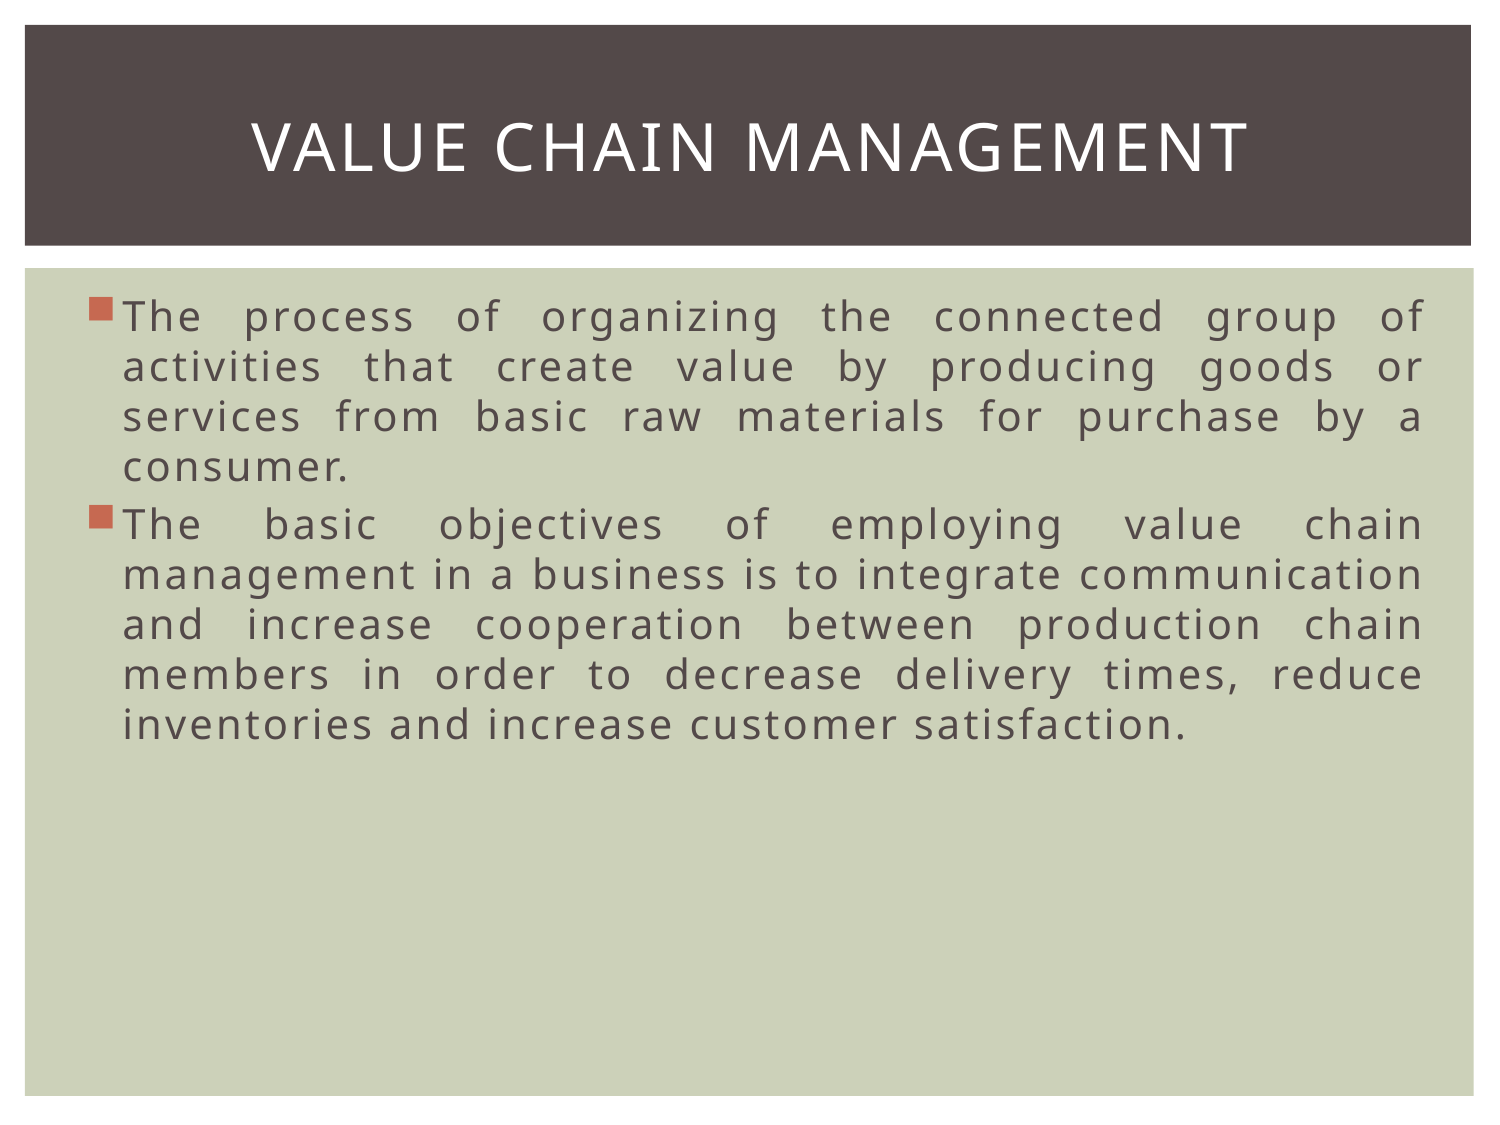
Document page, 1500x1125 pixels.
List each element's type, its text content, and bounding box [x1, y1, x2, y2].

list The process of organizing the connected group of activities that create value by producing goods or services from basic raw materials for purchase by a consumer. The basic objectives of employing value chain management in a business is to integrate communication and increase cooperation between production chain members in order to decrease delivery times, reduce inventories and increase customer satisfaction. [62, 281, 1442, 1005]
title Value chain management [62, 58, 1438, 232]
